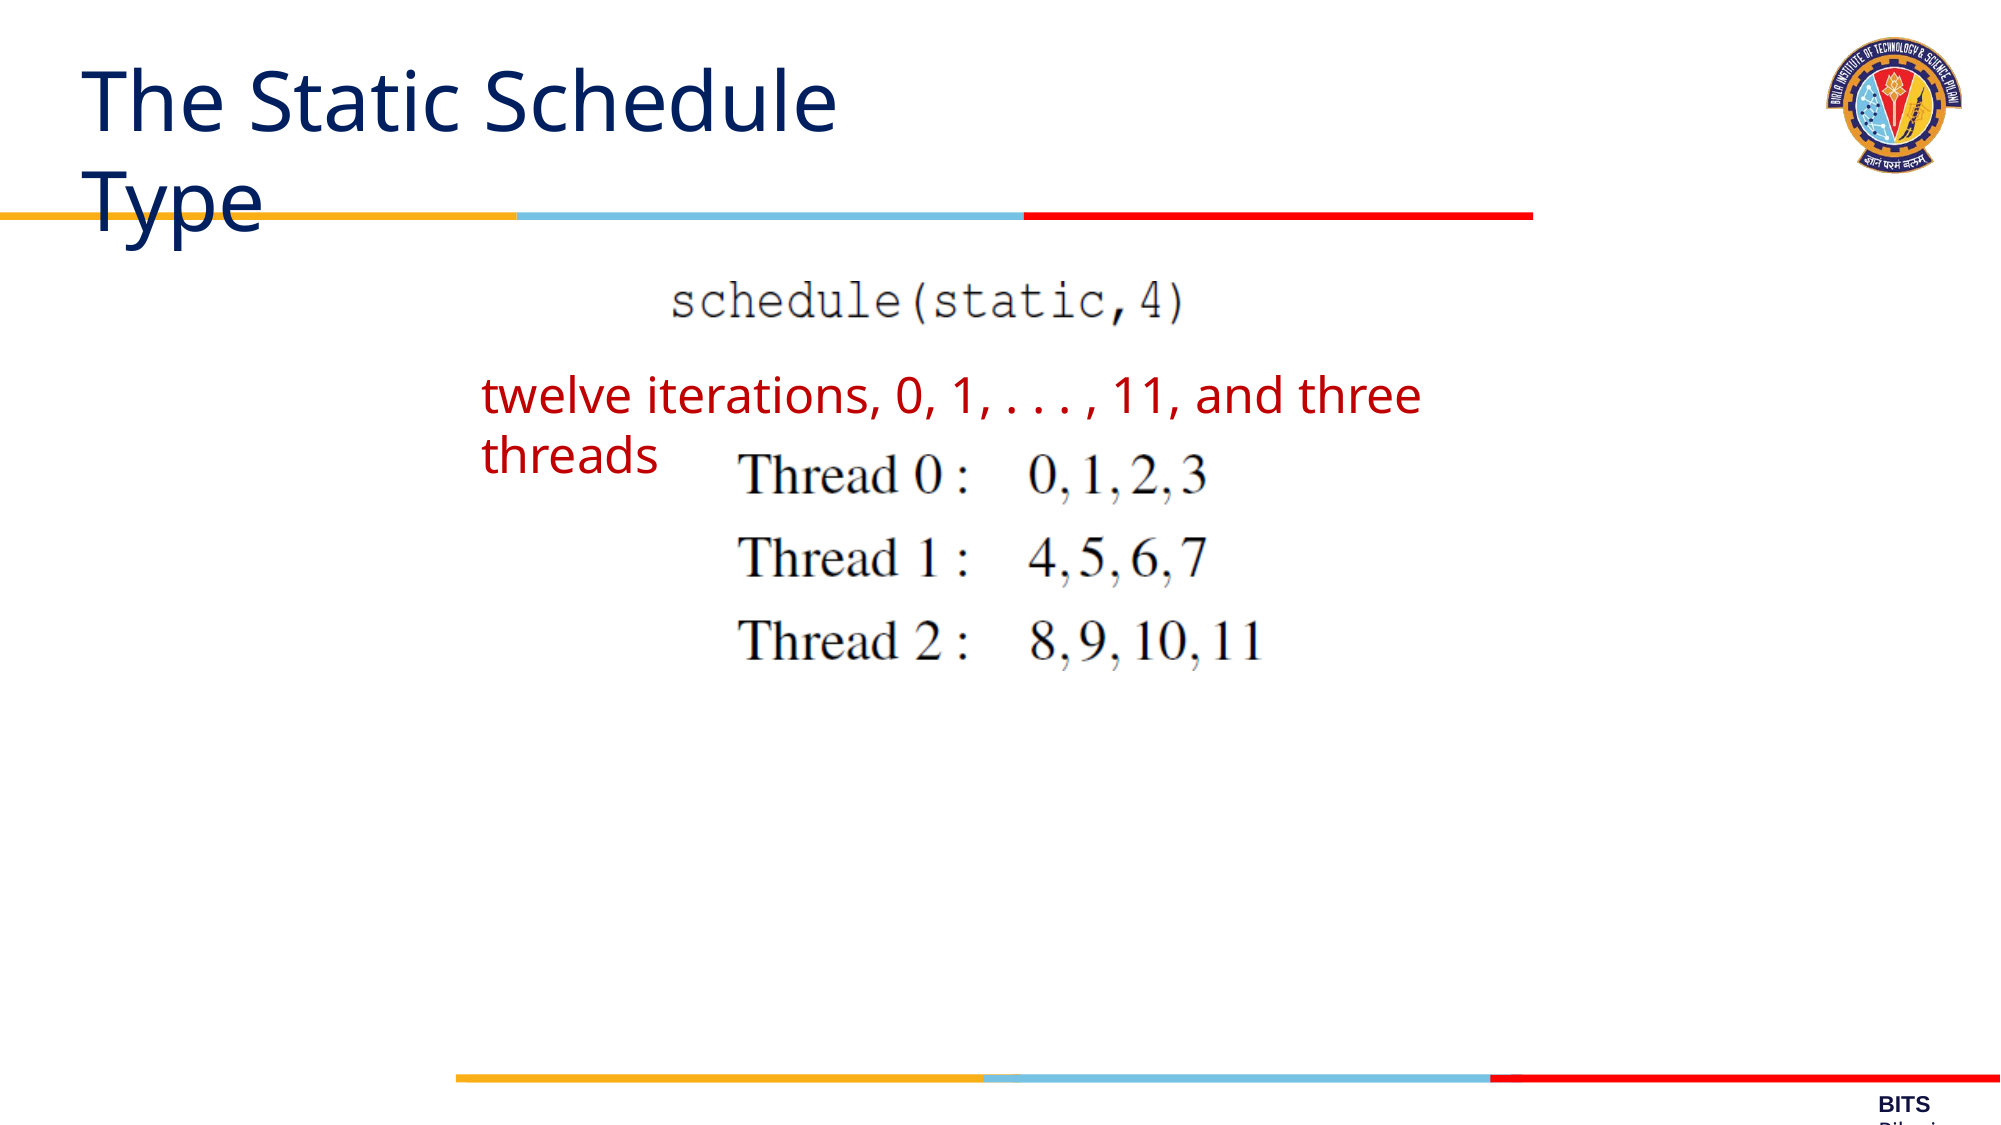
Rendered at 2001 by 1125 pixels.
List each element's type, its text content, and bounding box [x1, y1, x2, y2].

picture [1826, 37, 1962, 174]
picture [671, 281, 1182, 327]
title The Static Schedule Type [79, 46, 1038, 249]
text_box twelve iterations, 0, 1, . . . , 11, and three threads [478, 360, 1567, 483]
footer BITS Pilani [1876, 1089, 1995, 1125]
picture [736, 452, 1262, 671]
